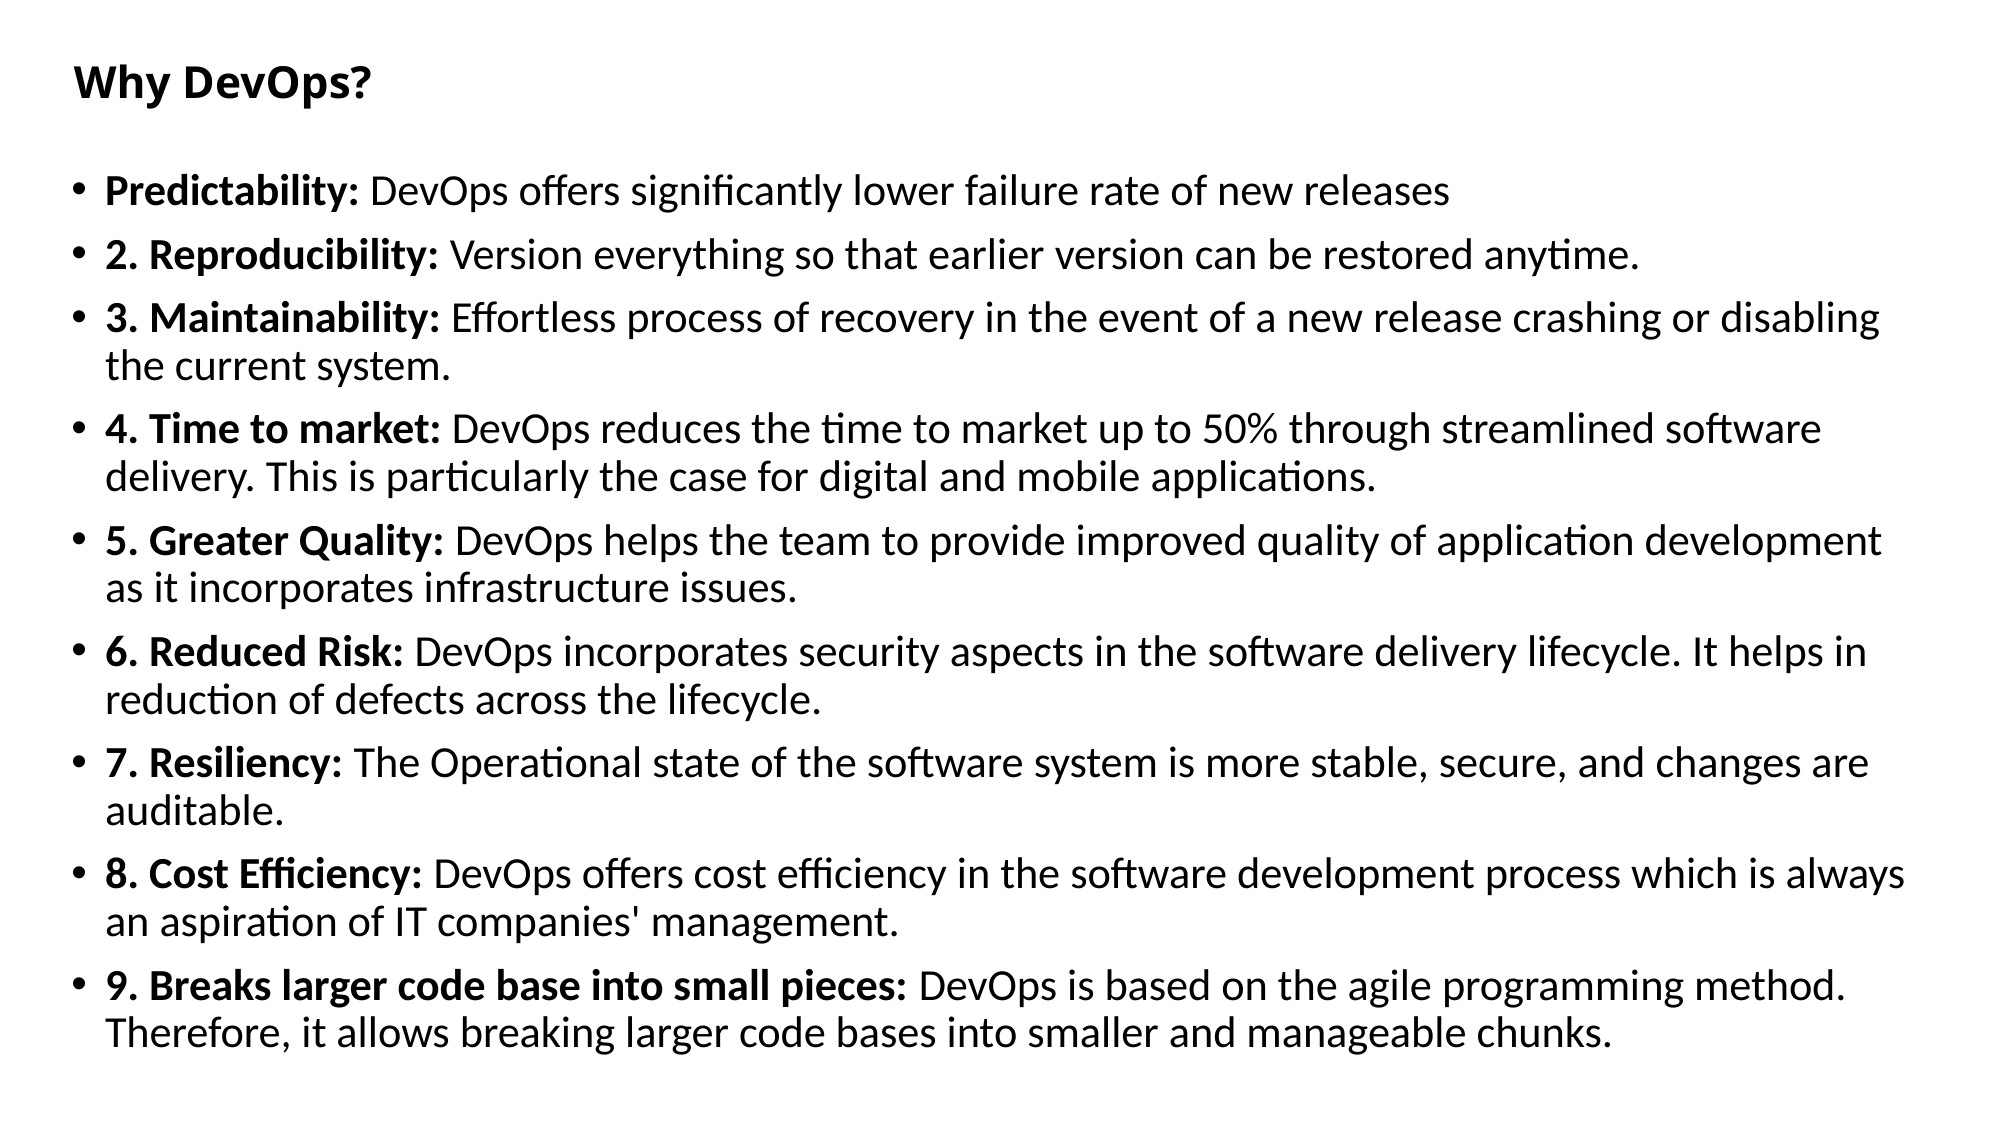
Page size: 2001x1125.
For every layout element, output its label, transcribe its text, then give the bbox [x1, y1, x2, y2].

title Why DevOps? [59, 52, 1939, 116]
list Predictability: DevOps offers significantly lower failure rate of new releases 2. Reproducibility: Version everything so that earlier version can be restored anytime. 3. Maintainability: Effortless process of recovery in the event of a new release crashing or disabling the current system. 4. Time to market: DevOps reduces the time to market up to 50% through streamlined software delivery. This is particularly the case for digital and mobile applications. 5. Greater Quality: DevOps helps the team to provide improved quality of application development as it incorporates infrastructure issues. 6. Reduced Risk: DevOps incorporates security aspects in the software delivery lifecycle. It helps in reduction of defects across the lifecycle. 7. Resiliency: The Operational state of the software system is more stable, secure, and changes are auditable. 8. Cost Efficiency: DevOps offers cost efficiency in the software development process which is always an aspiration of IT companies' management. 9. Breaks larger code base into small pieces: DevOps is based on the agile programming method. Therefore, it allows breaking larger code bases into smaller and manageable chunks. [56, 159, 1941, 1073]
